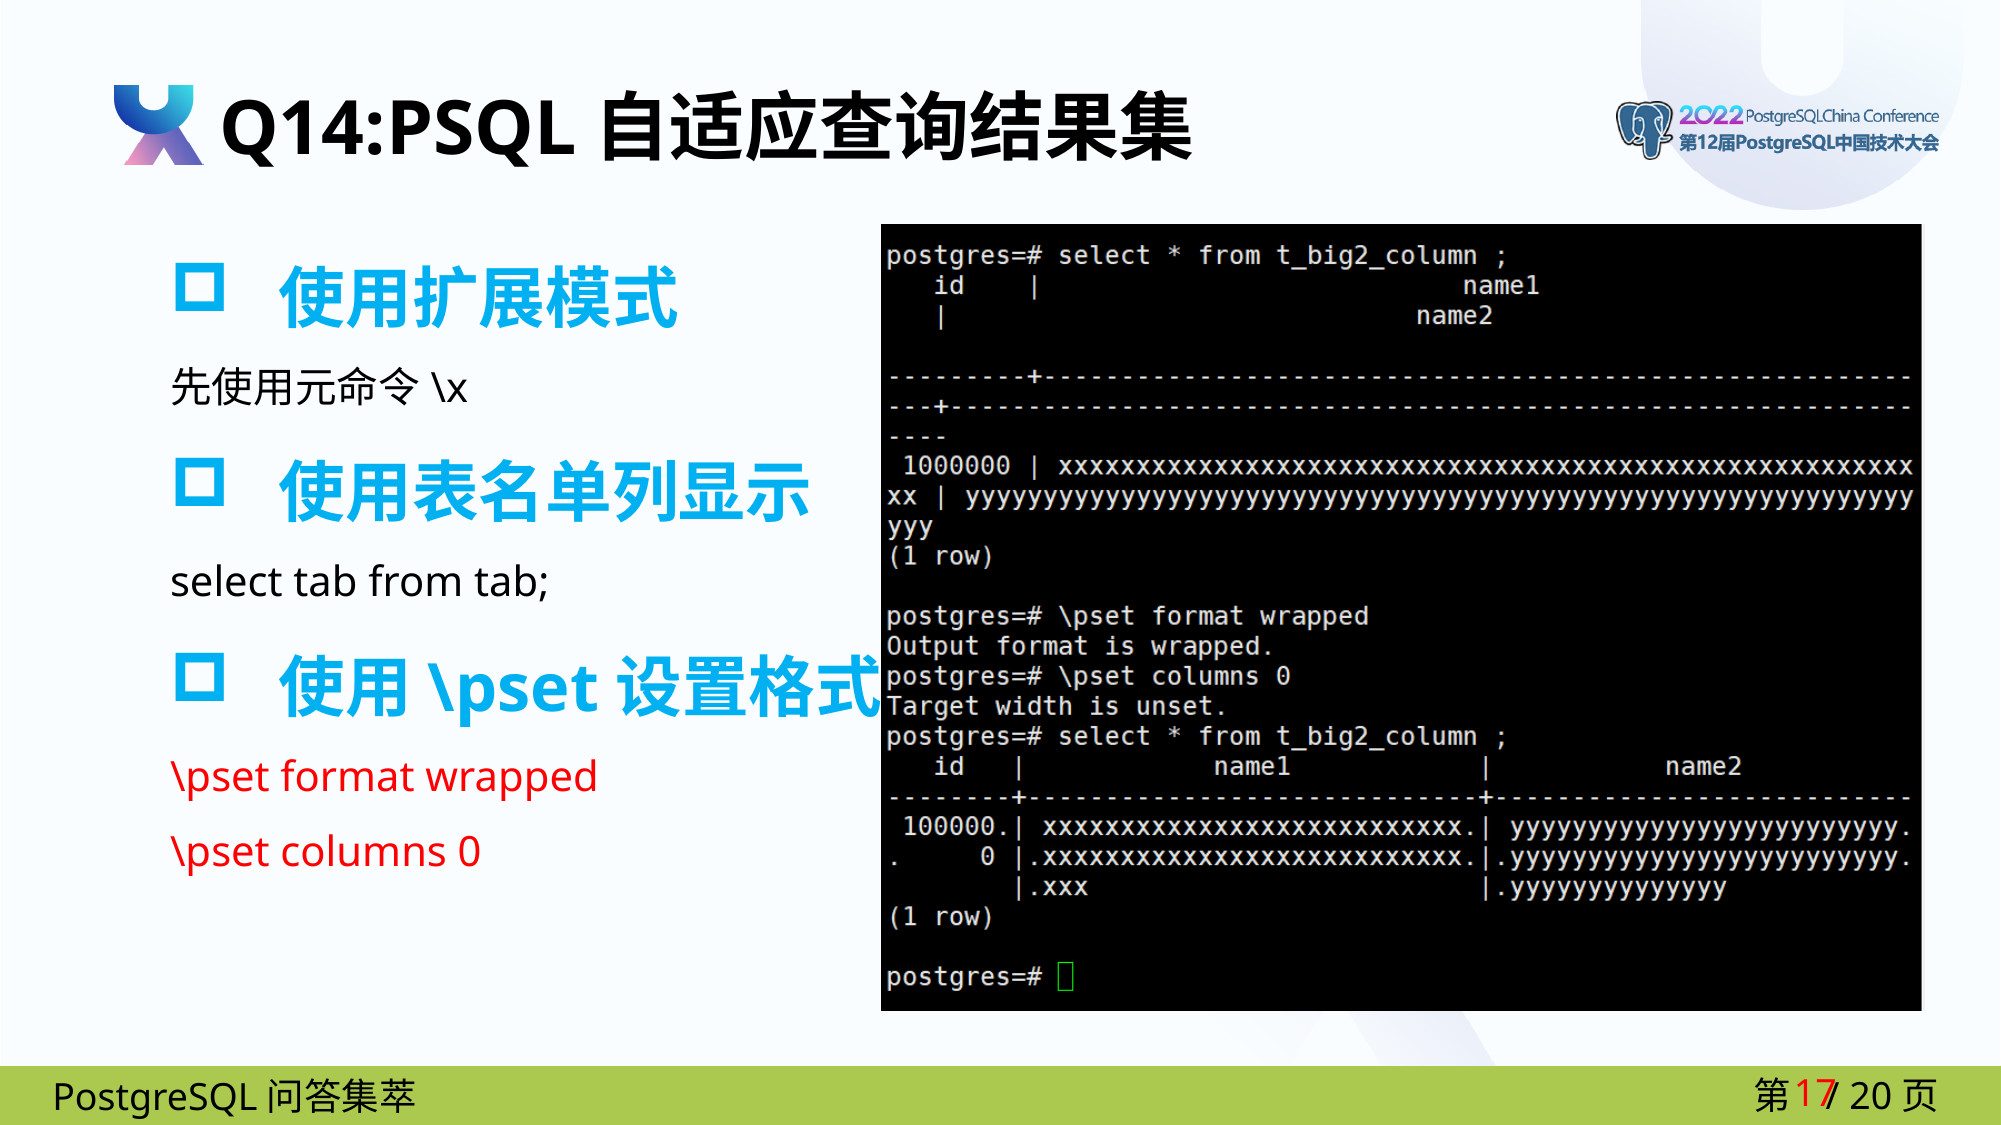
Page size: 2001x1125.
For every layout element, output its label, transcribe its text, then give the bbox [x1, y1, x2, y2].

picture [1, 0, 2000, 1066]
text_box 使用扩展模式 先使用元命令\x 使用表名单列显示 select tab from tab; 使用\pset设置格式 \pset format wrapped \pset columns 0 [155, 207, 933, 883]
text_box Q14:PSQL自适应查询结果集 [204, 71, 1728, 177]
